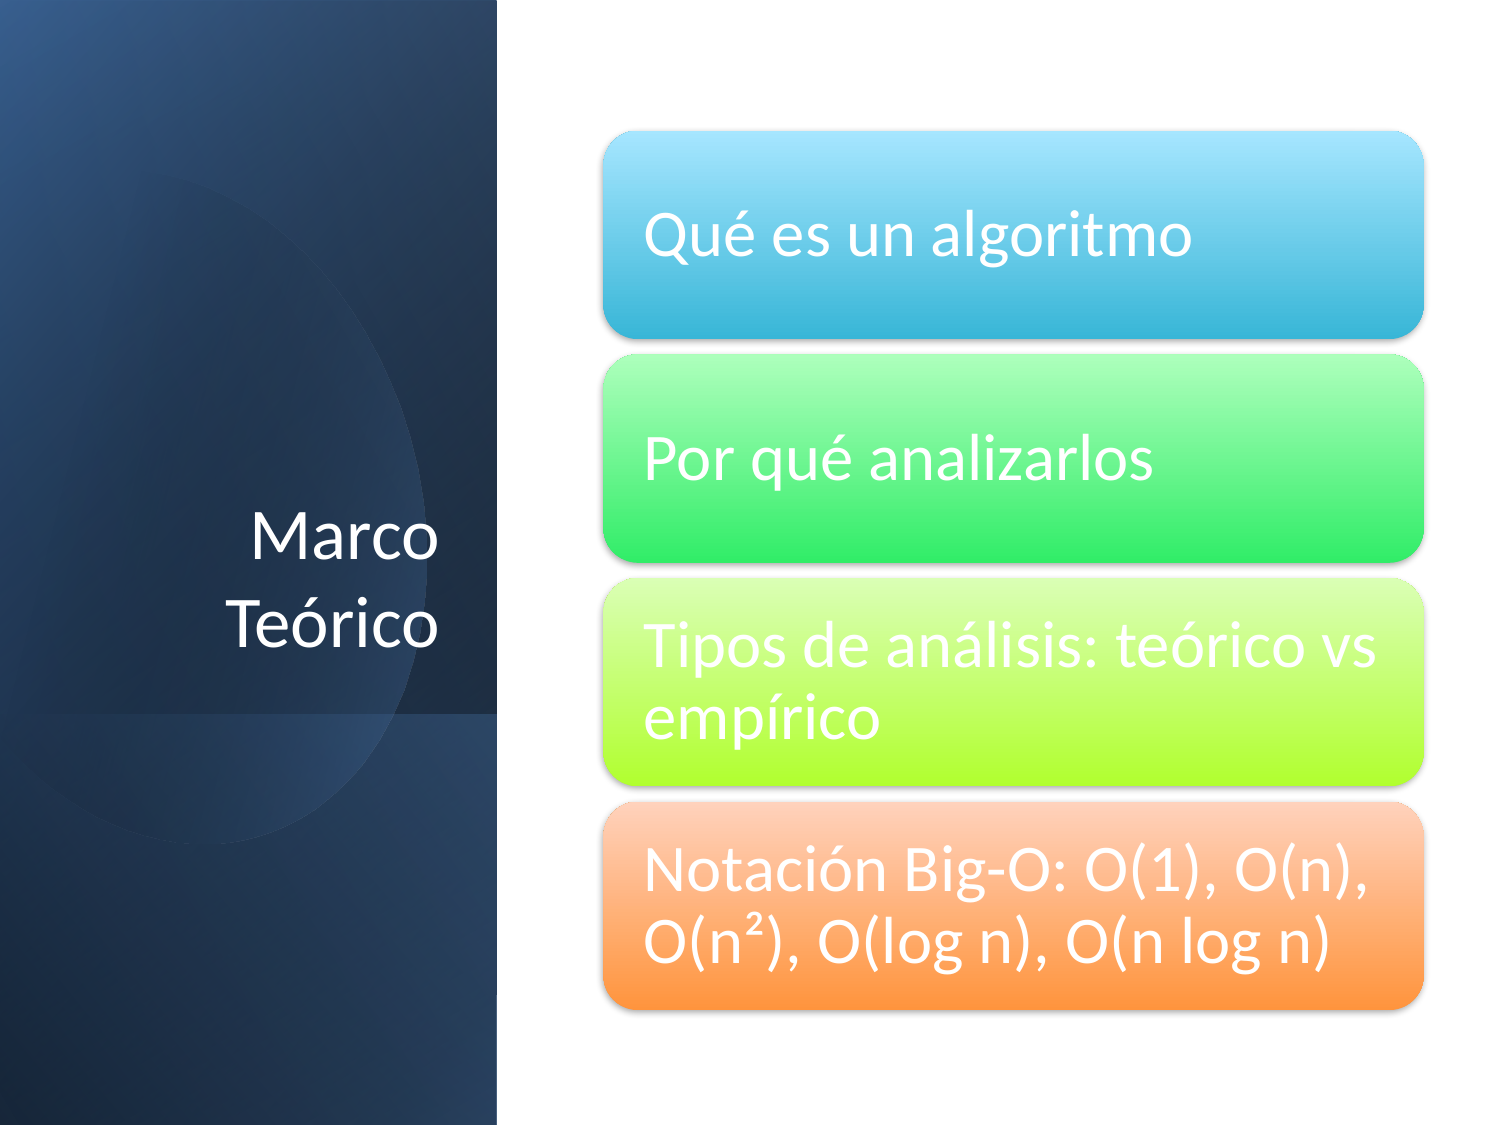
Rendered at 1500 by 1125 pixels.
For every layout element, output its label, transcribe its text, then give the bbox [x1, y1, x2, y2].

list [603, 122, 1424, 1018]
title Marco Teórico [72, 276, 456, 670]
text_box [499, 0, 1500, 1125]
text_box [0, 0, 499, 1125]
